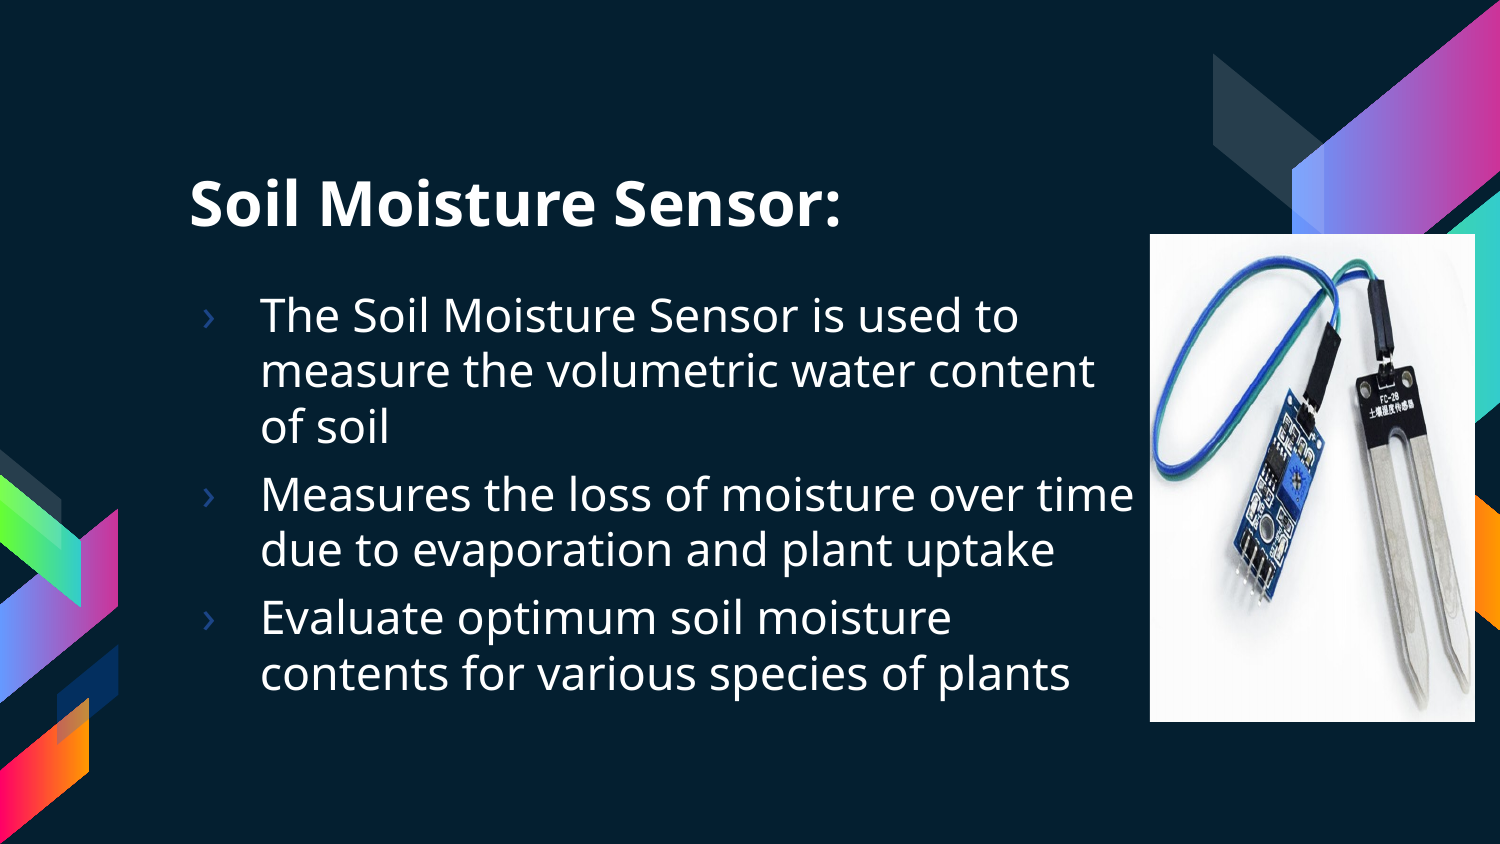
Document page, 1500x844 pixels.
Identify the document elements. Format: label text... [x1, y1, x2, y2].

list The Soil Moisture Sensor is used to measure the volumetric water content of soil Measures the loss of moisture over time due to evaporation and plant uptake Evaluate optimum soil moisture contents for various species of plants [175, 270, 1145, 725]
picture [1149, 234, 1476, 723]
title Soil Moisture Sensor: [175, 149, 1155, 255]
